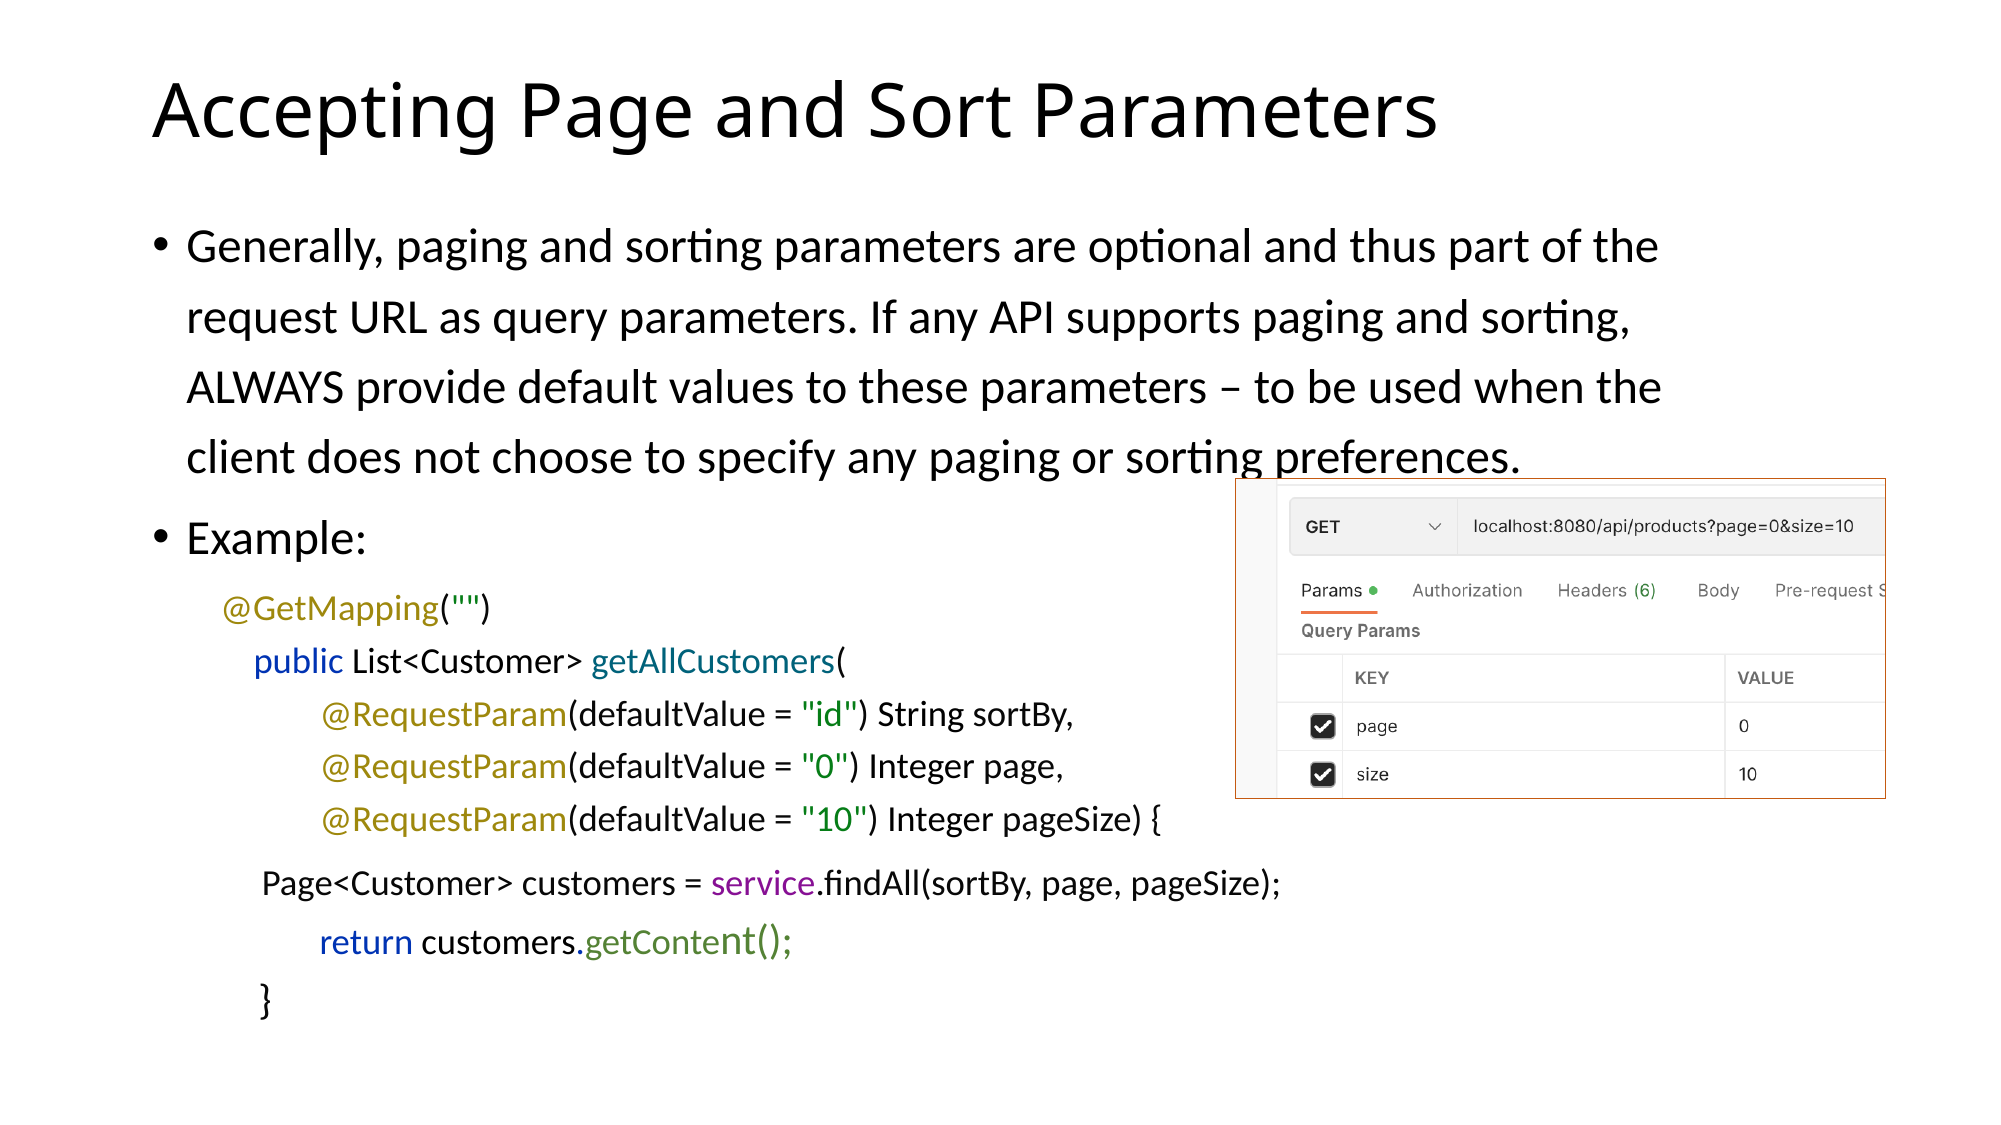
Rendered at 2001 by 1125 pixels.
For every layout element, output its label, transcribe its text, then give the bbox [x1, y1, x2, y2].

title Accepting Page and Sort Parameters [137, 59, 1863, 166]
picture [1235, 478, 1886, 798]
list Generally, paging and sorting parameters are optional and thus part of the request URL as query parameters. If any API supports paging and sorting, ALWAYS provide default values to these parameters – to be used when the client does not choose to specify any paging or sorting preferences. Example: @GetMapping("") public List<Customer> getAllCustomers( @RequestParam(defaultValue = "id") String sortBy, @RequestParam(defaultValue = "0") Integer page, @RequestParam(defaultValue = "10") Integer pageSize) { Page<Customer> customers = service.findAll(sortBy, page, pageSize); return customers.getContent(); } [137, 194, 1732, 1042]
